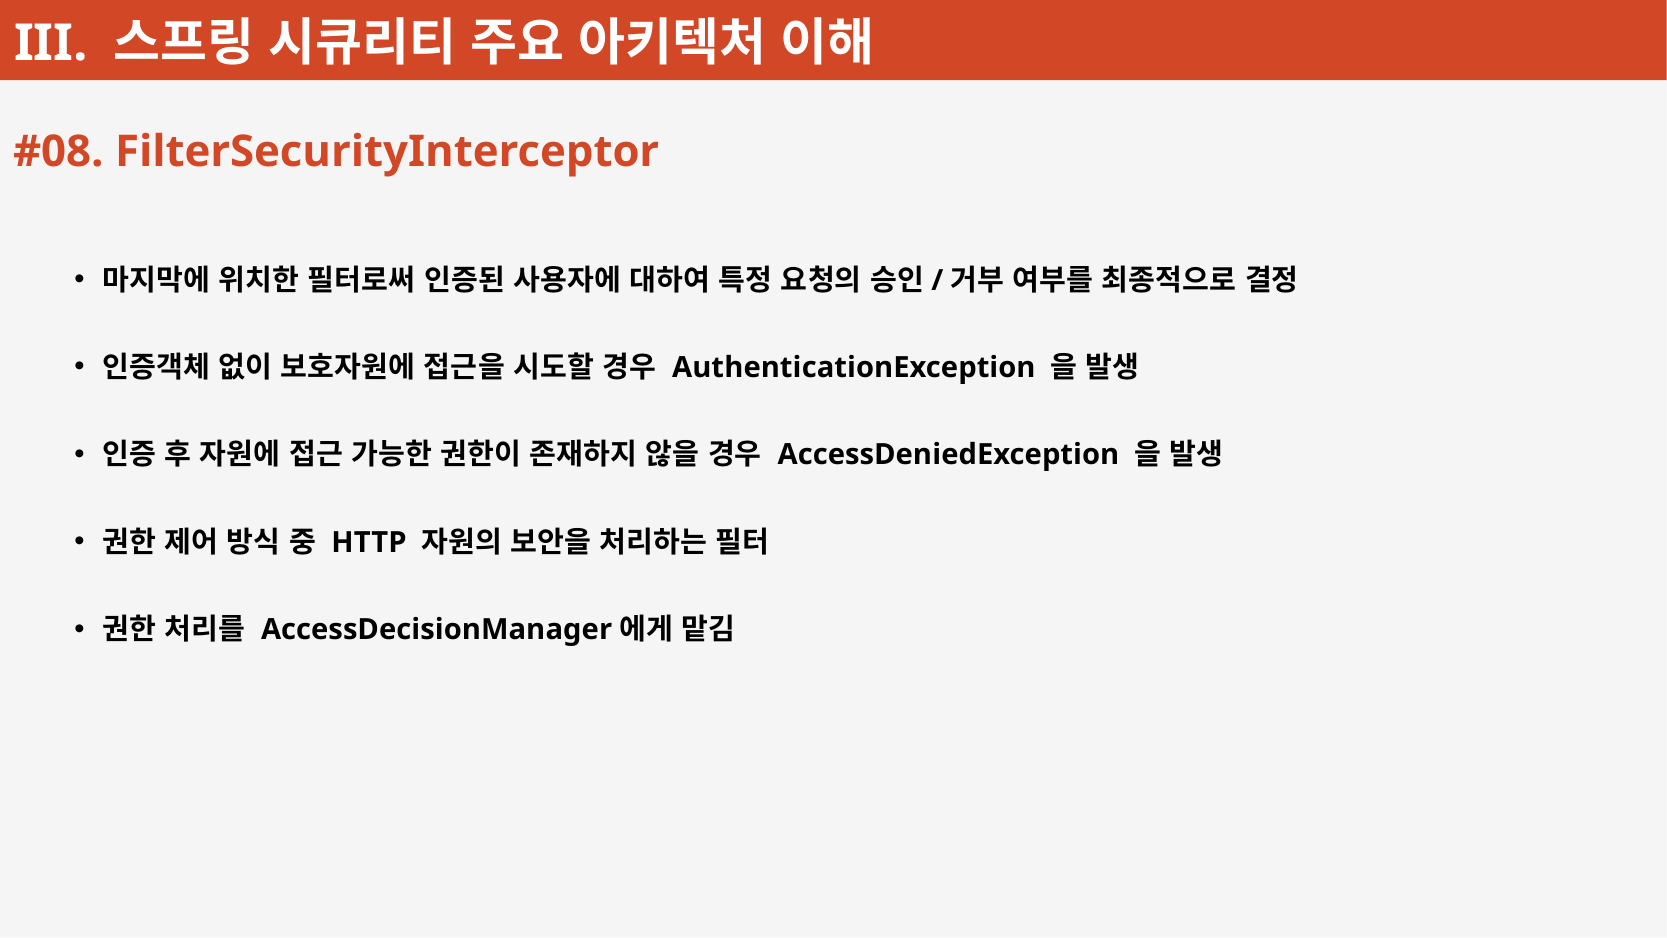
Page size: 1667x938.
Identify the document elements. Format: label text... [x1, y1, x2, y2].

text_box 마지막에 위치한 필터로써 인증된 사용자에 대하여 특정 요청의 승인/거부 여부를 최종적으로 결정 인증객체 없이 보호자원에 접근을 시도할 경우 AuthenticationException 을 발생 인증 후 자원에 접근 가능한 권한이 존재하지 않을 경우 AccessDeniedException 을 발생 권한 제어 방식 중 HTTP 자원의 보안을 처리하는 필터 권한 처리를 AccessDecisionManager에게 맡김 [59, 201, 1577, 653]
text_box #08. FilterSecurityInterceptor [0, 115, 675, 183]
